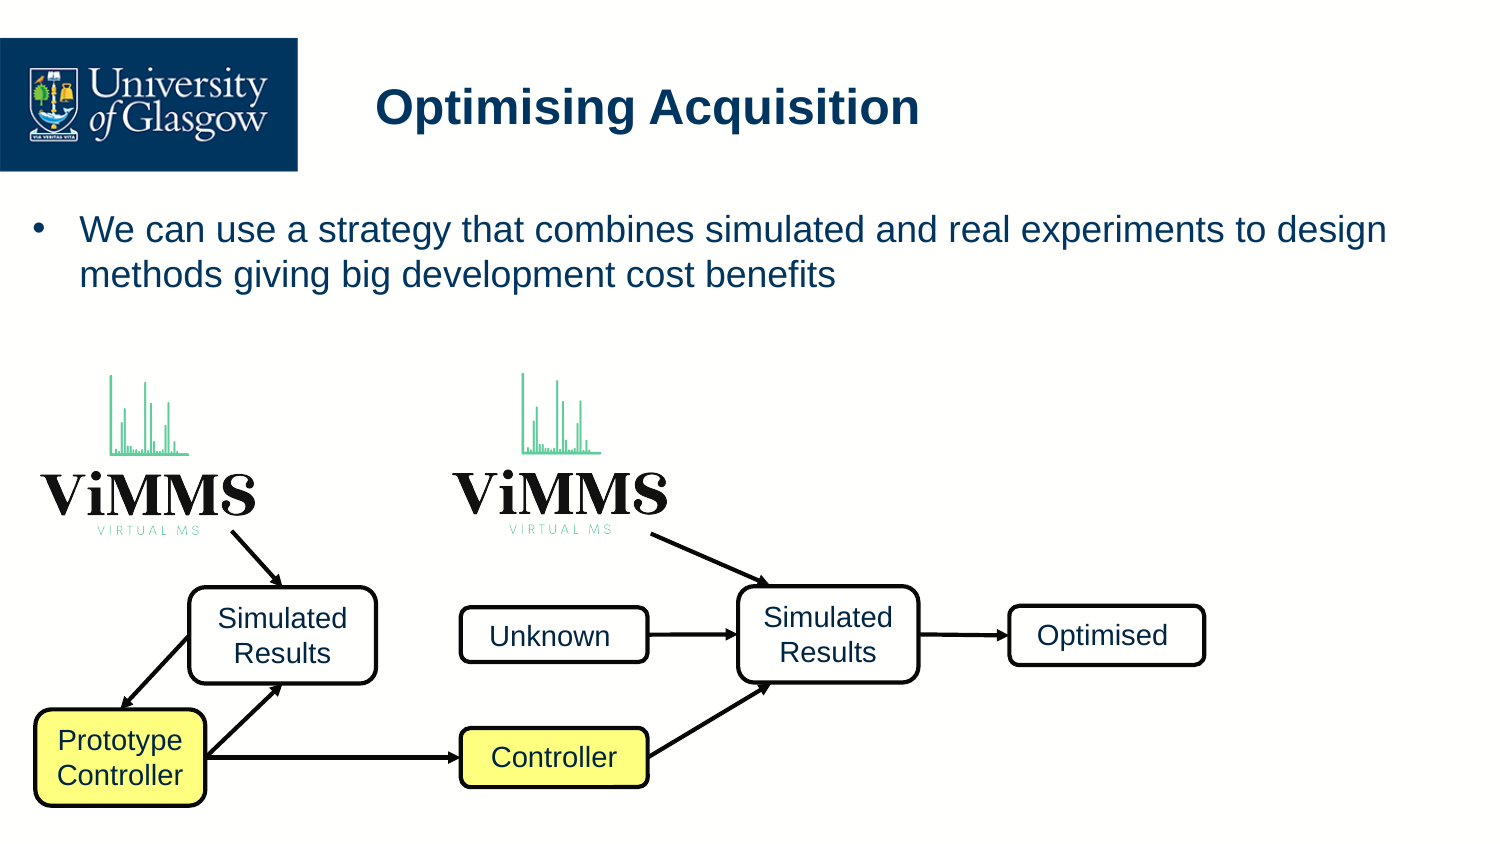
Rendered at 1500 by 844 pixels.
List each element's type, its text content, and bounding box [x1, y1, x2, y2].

text_box We can use a strategy that combines simulated and real experiments to design methods giving big development cost benefits [17, 197, 1447, 303]
text_box Simulated Results [736, 584, 921, 685]
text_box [205, 683, 283, 757]
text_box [120, 635, 190, 710]
text_box Prototype Controller [35, 709, 206, 806]
text_box Controller [460, 727, 648, 788]
picture [444, 363, 677, 542]
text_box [231, 530, 283, 588]
picture [32, 365, 265, 544]
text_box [647, 683, 772, 758]
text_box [650, 533, 771, 586]
text_box Simulated Results [187, 585, 379, 686]
picture [0, 0, 1500, 178]
